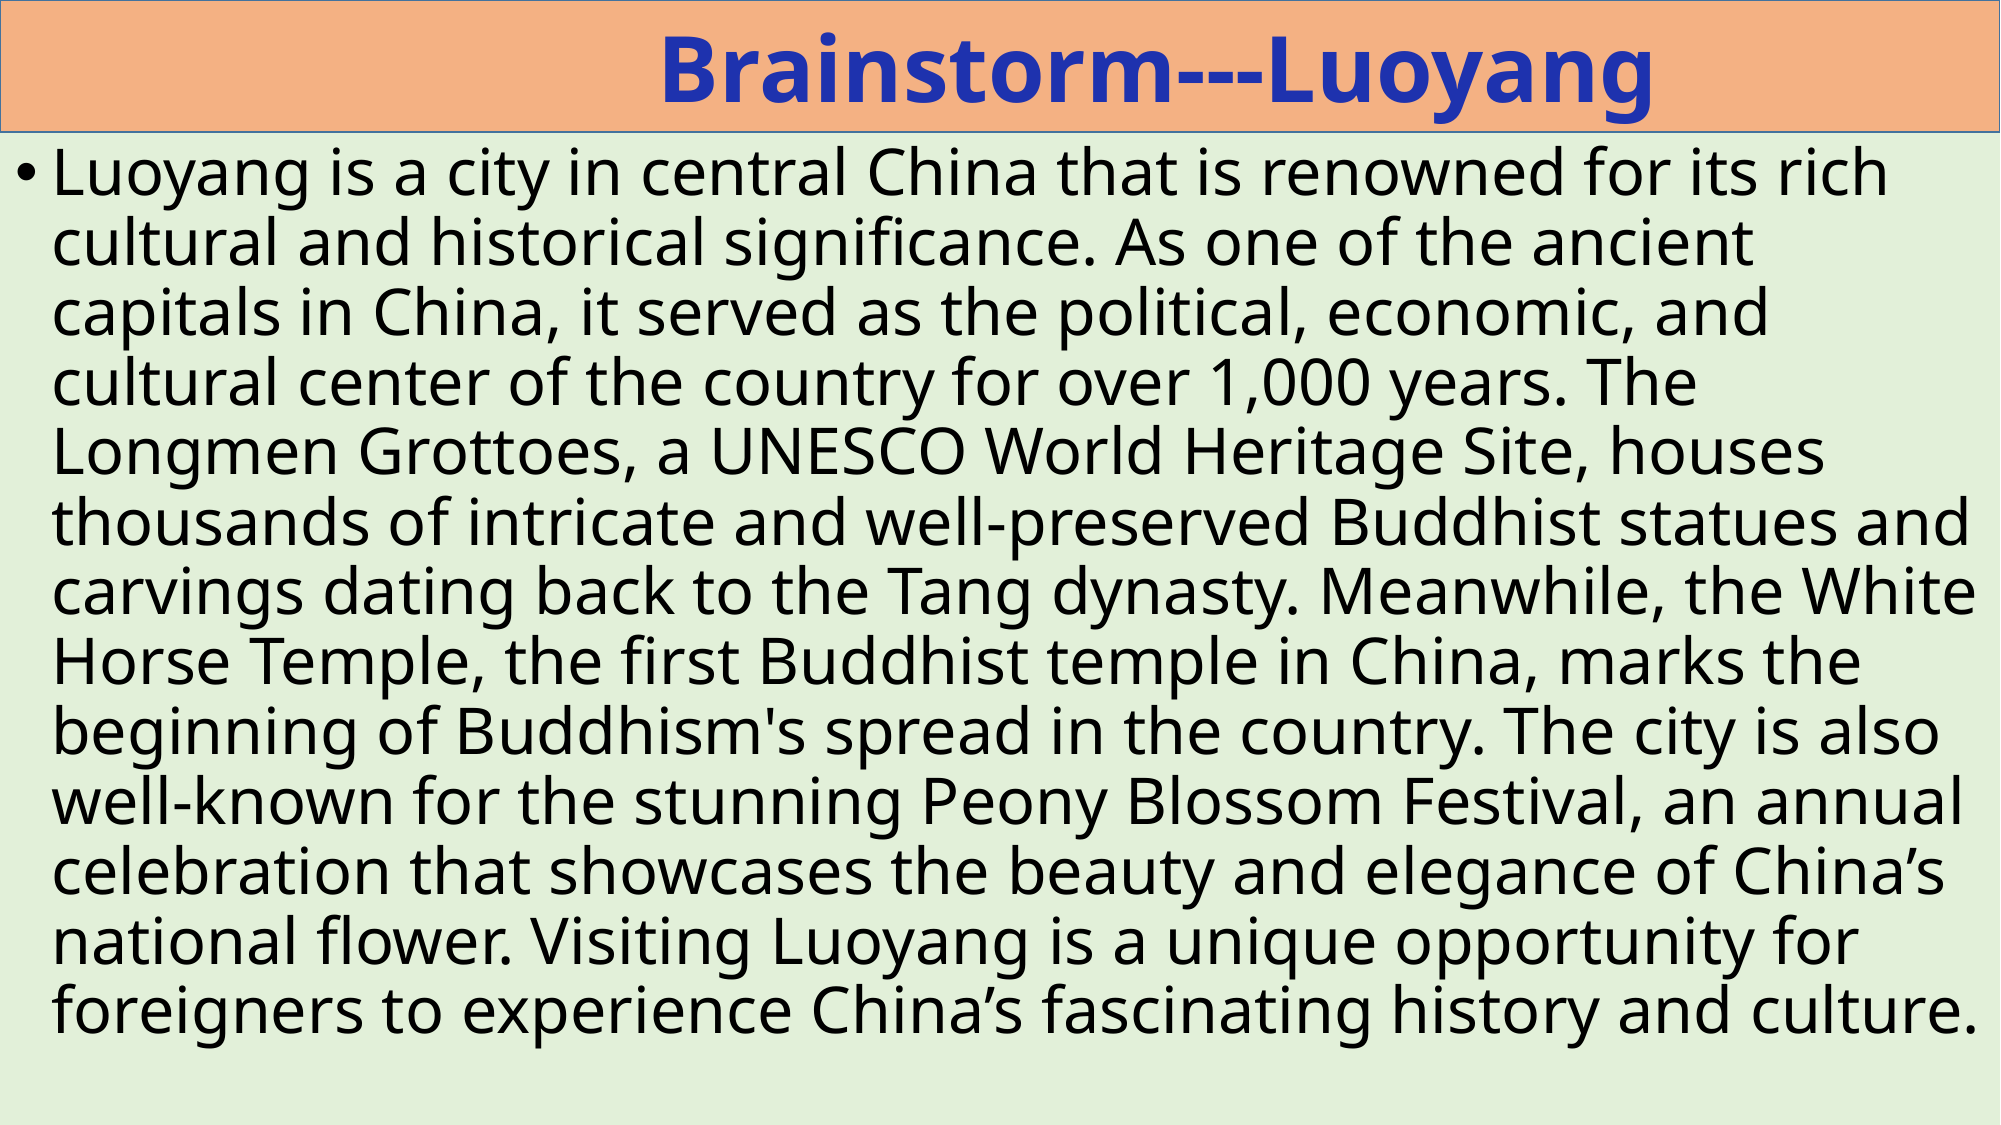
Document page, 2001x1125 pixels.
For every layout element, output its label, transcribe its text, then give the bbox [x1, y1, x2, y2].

title Brainstorm---Luoyang [0, 0, 2000, 133]
list Luoyang is a city in central China that is renowned for its rich cultural and historical significance. As one of the ancient capitals in China, it served as the political, economic, and cultural center of the country for over 1,000 years. The Longmen Grottoes, a UNESCO World Heritage Site, houses thousands of intricate and well-preserved Buddhist statues and carvings dating back to the Tang dynasty. Meanwhile, the White Horse Temple, the first Buddhist temple in China, marks the beginning of Buddhism's spread in the country. The city is also well-known for the stunning Peony Blossom Festival, an annual celebration that showcases the beauty and elegance of China’s national flower. Visiting Luoyang is a unique opportunity for foreigners to experience China’s fascinating history and culture. [0, 133, 2000, 1125]
